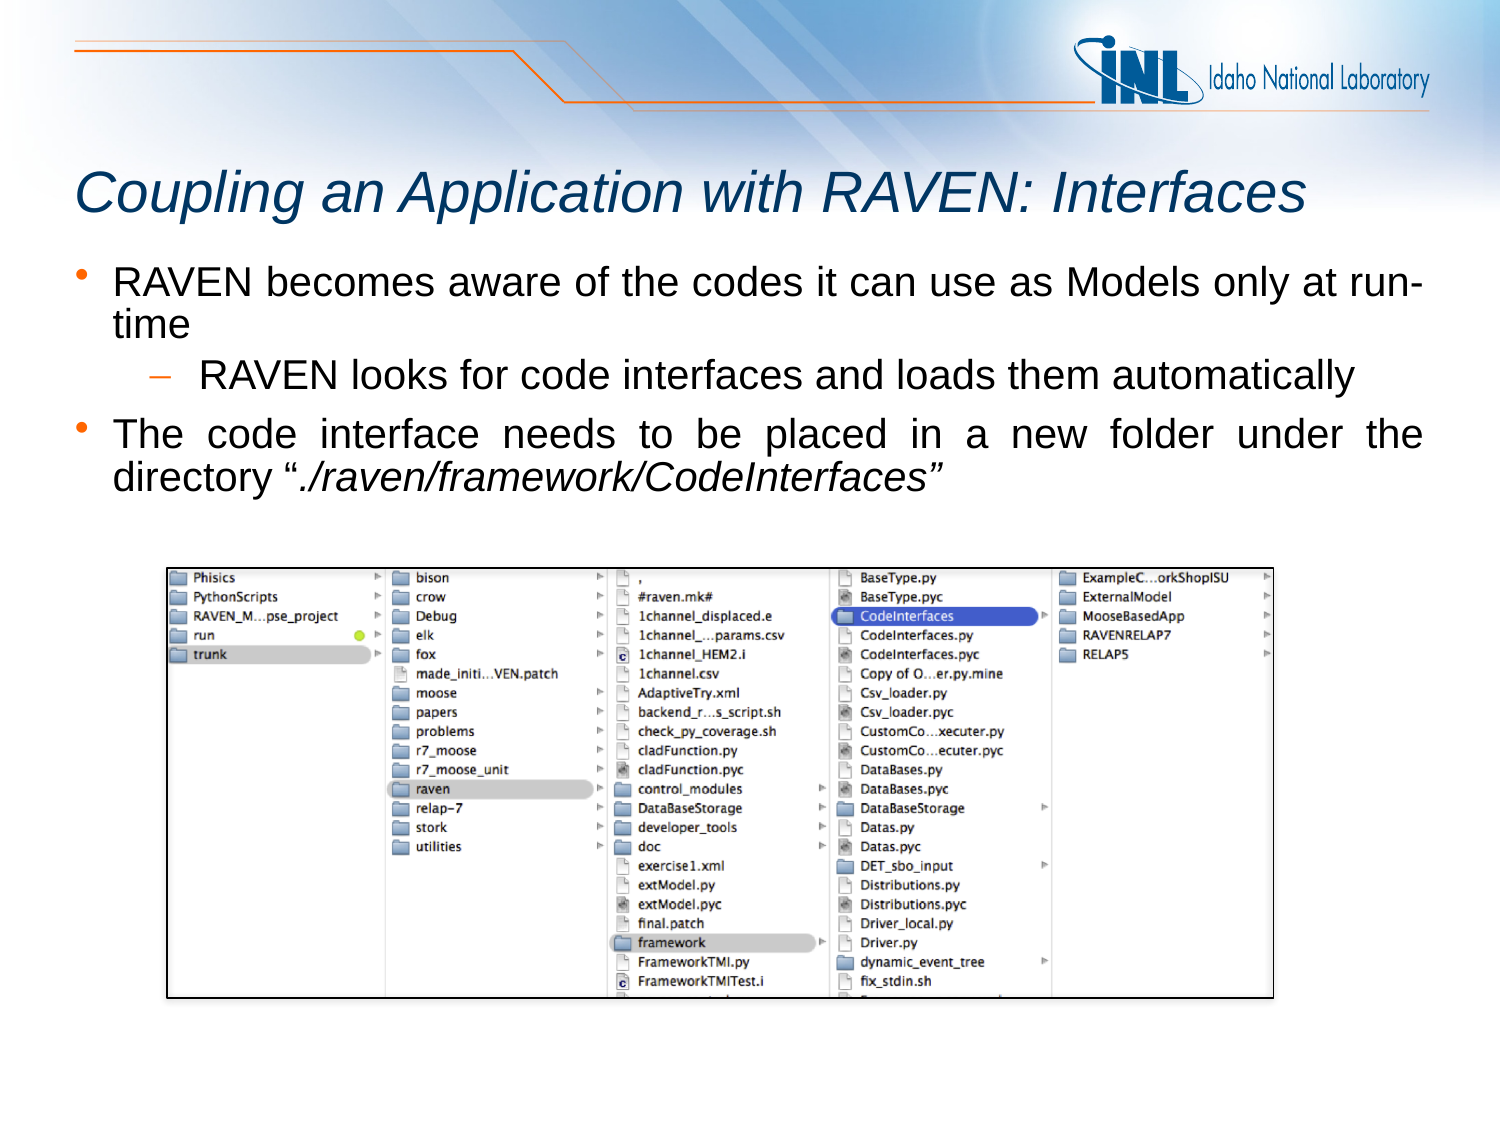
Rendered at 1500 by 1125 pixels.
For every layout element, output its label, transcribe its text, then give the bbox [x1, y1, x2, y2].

title Coupling an Application with RAVEN: Interfaces [74, 164, 1426, 227]
list RAVEN becomes aware of the codes it can use as Models only at run-time RAVEN looks for code interfaces and loads them automatically The code interface needs to be placed in a new folder under the directory “./raven/framework/CodeInterfaces” [74, 261, 1426, 492]
picture [0, 0, 1500, 1125]
